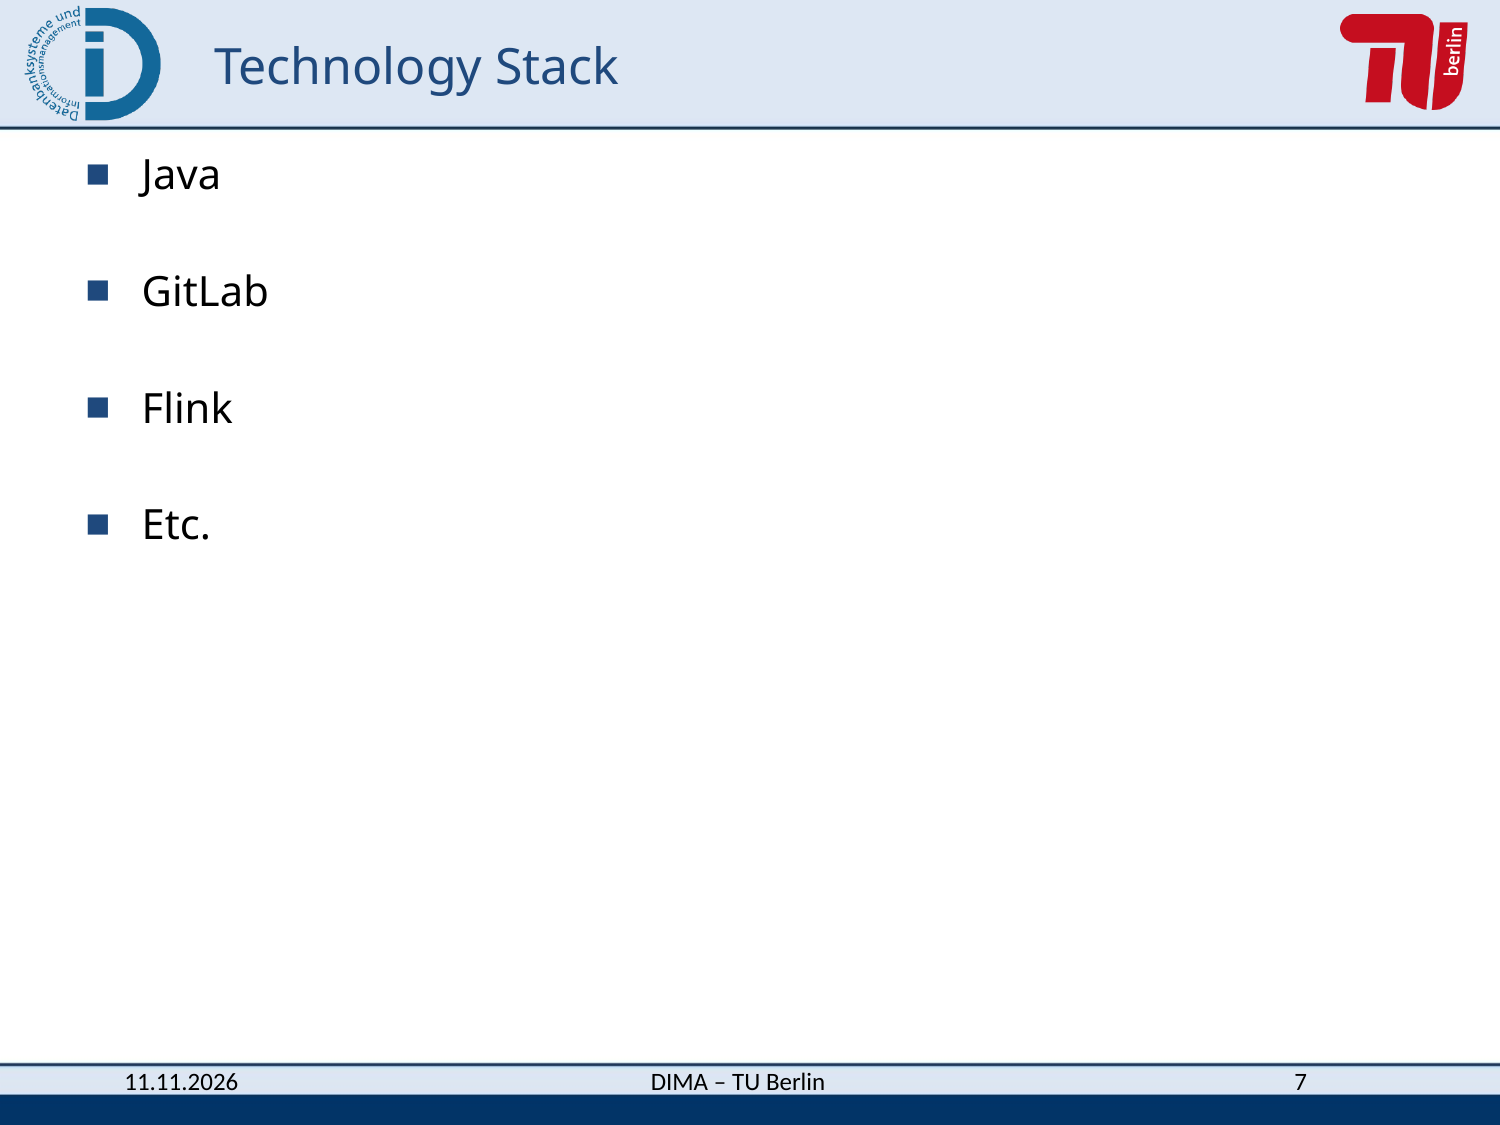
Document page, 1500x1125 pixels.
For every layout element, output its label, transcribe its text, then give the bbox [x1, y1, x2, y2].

picture [0, 0, 1500, 1125]
title Technology Stack [199, 11, 1325, 118]
list Java GitLab Flink Etc. [70, 140, 1430, 1043]
